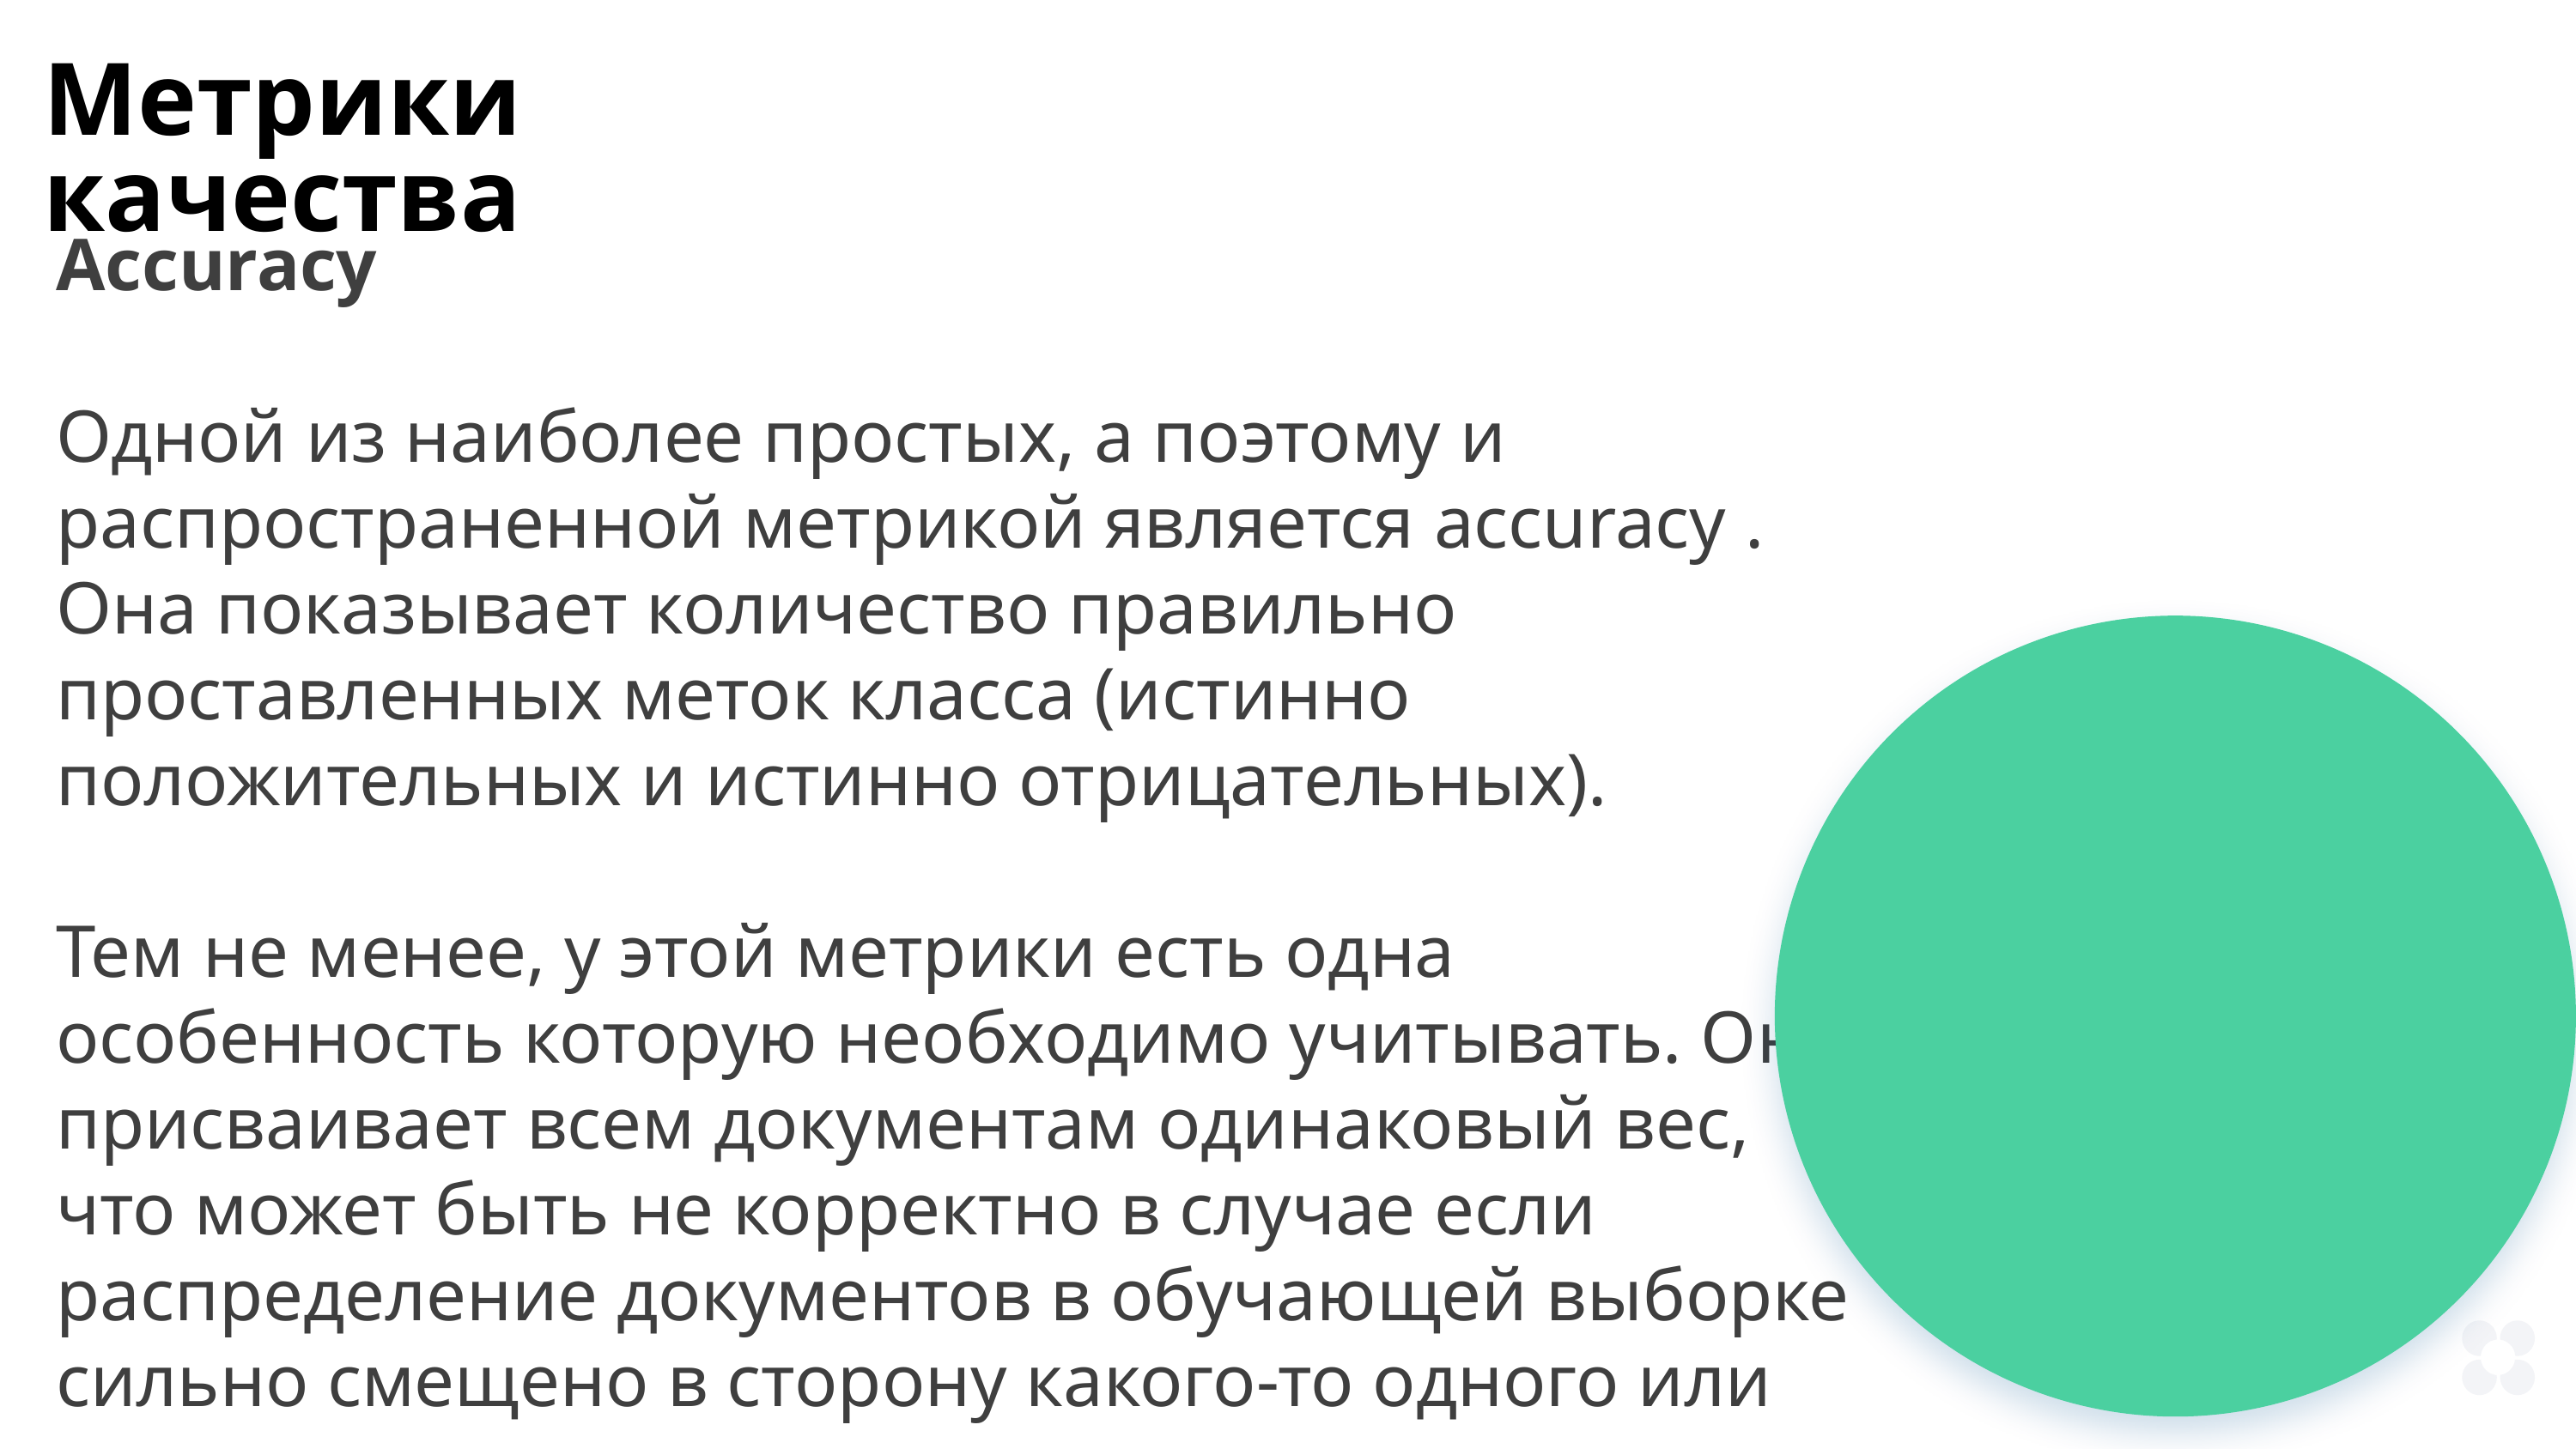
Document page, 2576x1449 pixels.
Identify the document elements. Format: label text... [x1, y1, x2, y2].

text_box [1774, 615, 2576, 1417]
text_box Accuracy Одной из наиболее простых, а поэтому и распространенной метрикой является accuracy . Она показывает количество правильно проставленных меток класса (истинно положительных и истинно отрицательных). Тем не менее, у этой метрики есть одна особенность которую необходимо учитывать. Она присваивает всем документам одинаковый вес, что может быть не корректно в случае если распределение документов в обучающей выборке сильно смещено в сторону какого-то одного или нескольких классов. [43, 212, 1868, 1449]
text_box Метрики качества [43, 58, 1017, 212]
